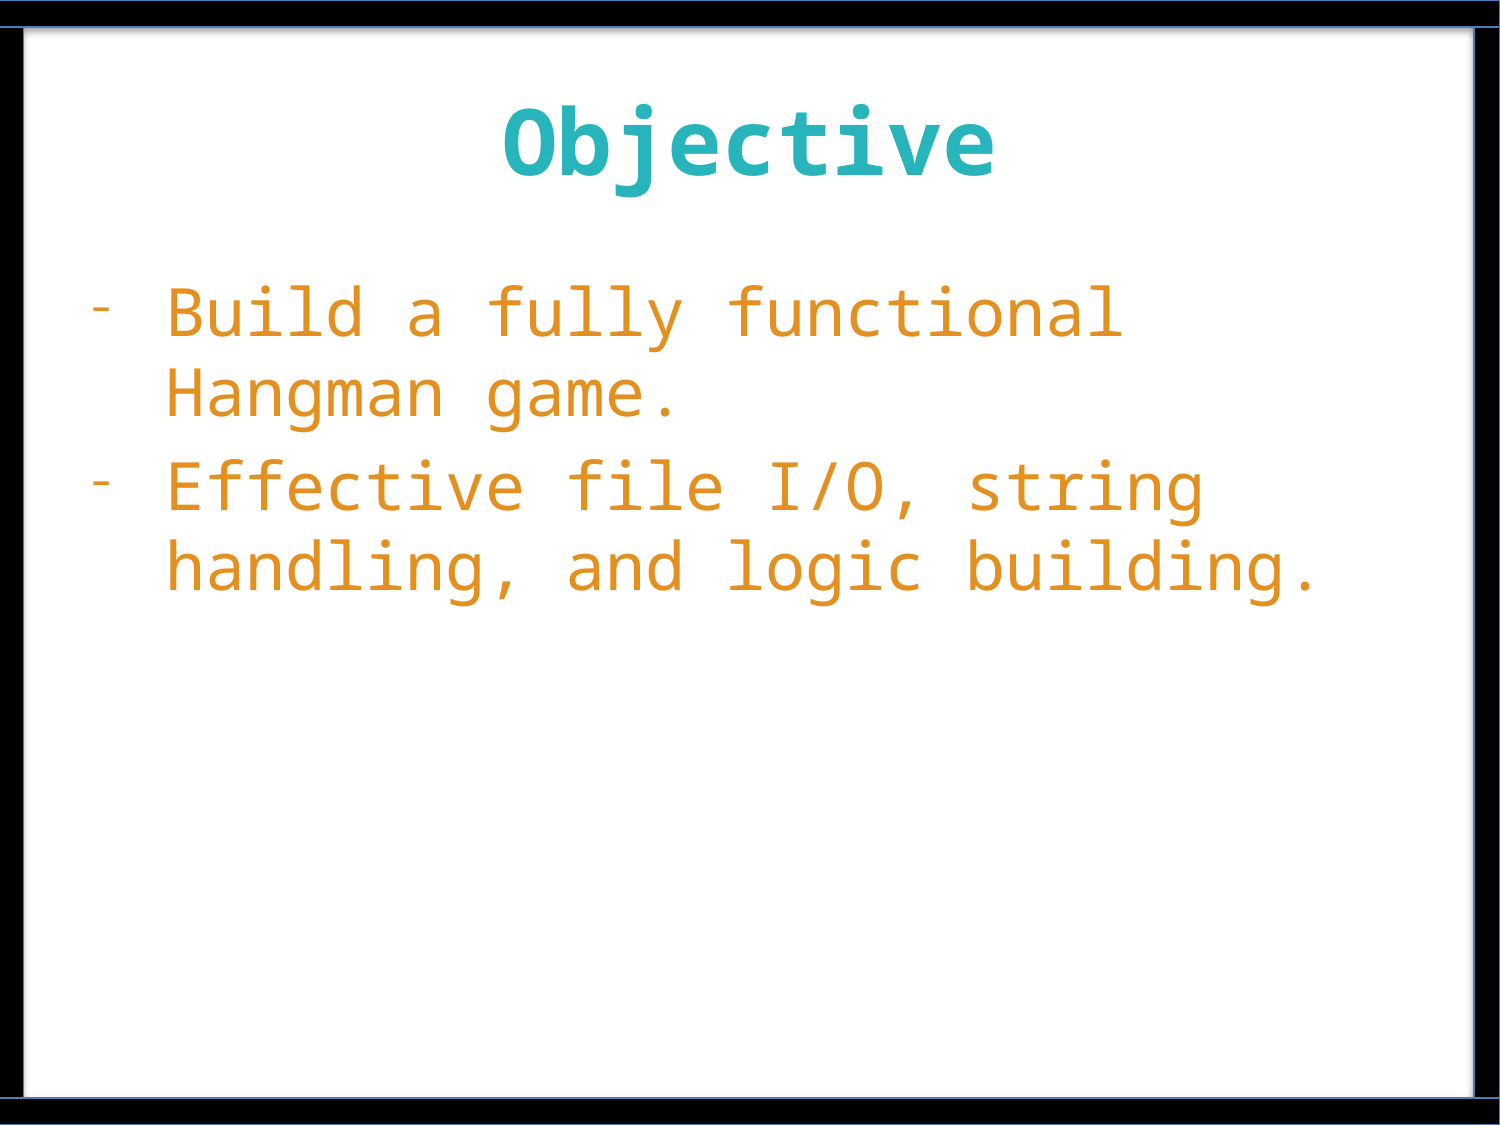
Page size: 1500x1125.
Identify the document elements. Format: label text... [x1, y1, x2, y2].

list Build a fully functional Hangman game. Effective file I/O, string handling, and logic building. [75, 262, 1425, 1005]
title Objective [75, 45, 1425, 233]
